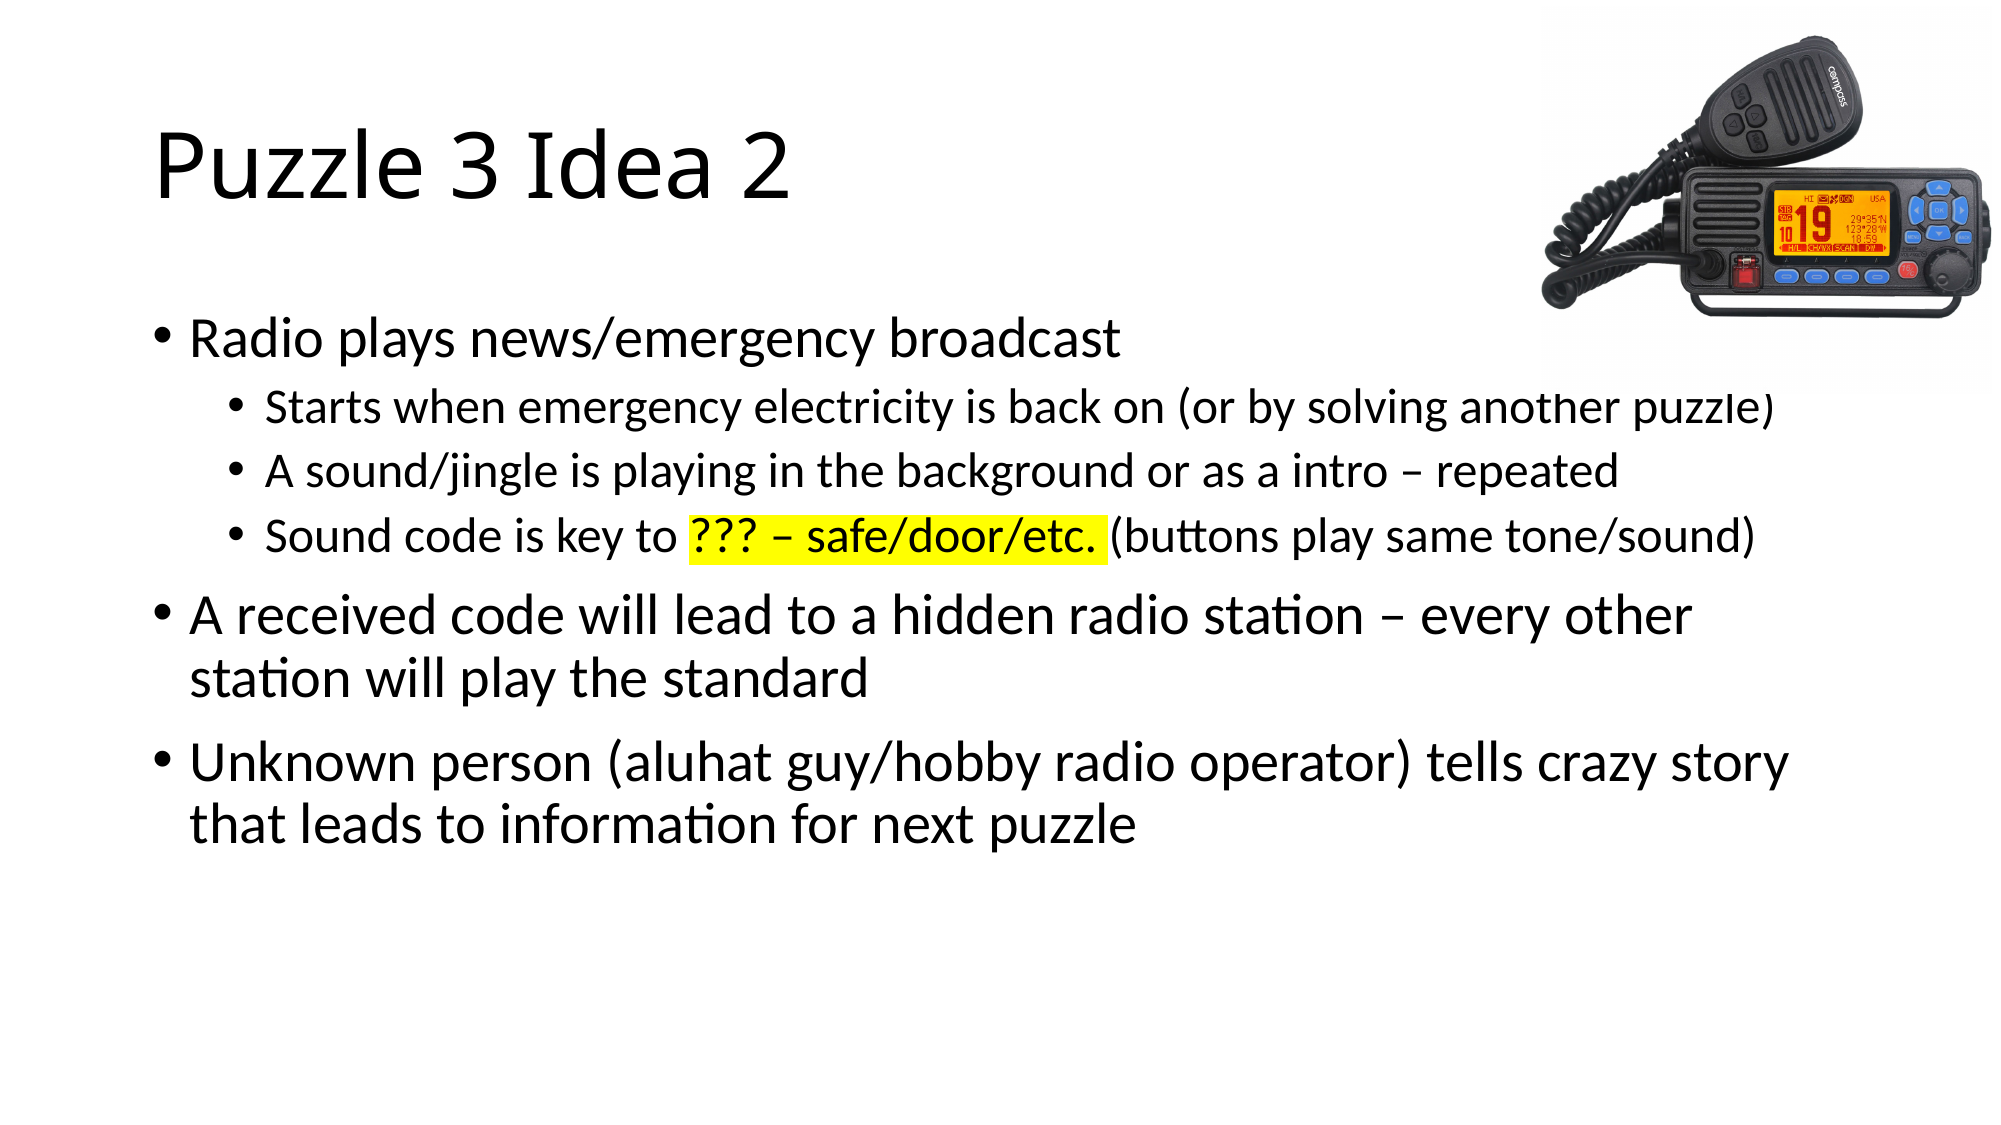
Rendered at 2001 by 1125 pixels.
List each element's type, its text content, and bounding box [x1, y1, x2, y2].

list Radio plays news/emergency broadcast Starts when emergency electricity is back on (or by solving another puzzle) A sound/jingle is playing in the background or as a intro – repeated Sound code is key to ??? – safe/door/etc. (buttons play same tone/sound) A received code will lead to a hidden radio station – every other station will play the standard Unknown person (aluhat guy/hobby radio operator) tells crazy story that leads to information for next puzzle [137, 299, 1863, 1014]
title Puzzle 3 Idea 2 [137, 59, 1541, 278]
picture [1541, 6, 1992, 394]
